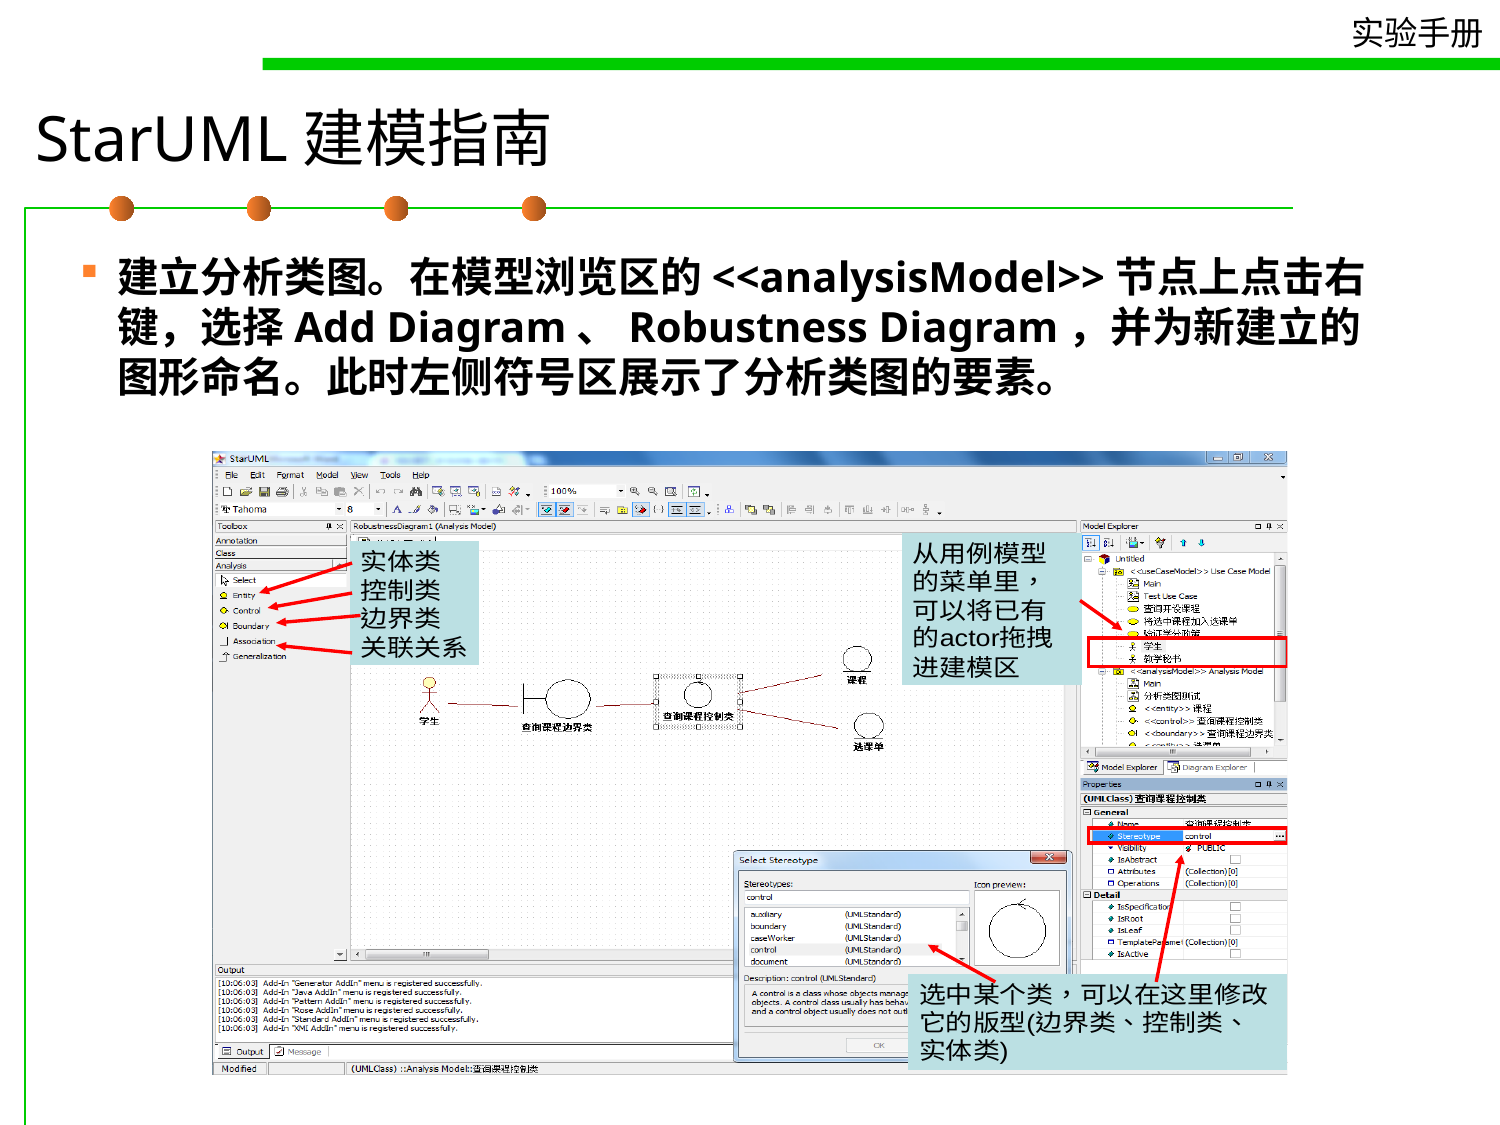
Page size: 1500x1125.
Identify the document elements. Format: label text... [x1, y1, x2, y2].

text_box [212, 408, 1288, 1122]
title StarUML建模指南 [20, 83, 1415, 190]
list 建立分析类图。在模型浏览区的<<analysisModel>>节点上点击右键，选择Add Diagram、Robustness Diagram，并为新建立的图形命名。此时左侧符号区展示了分析类图的要素。 [64, 243, 1412, 1083]
